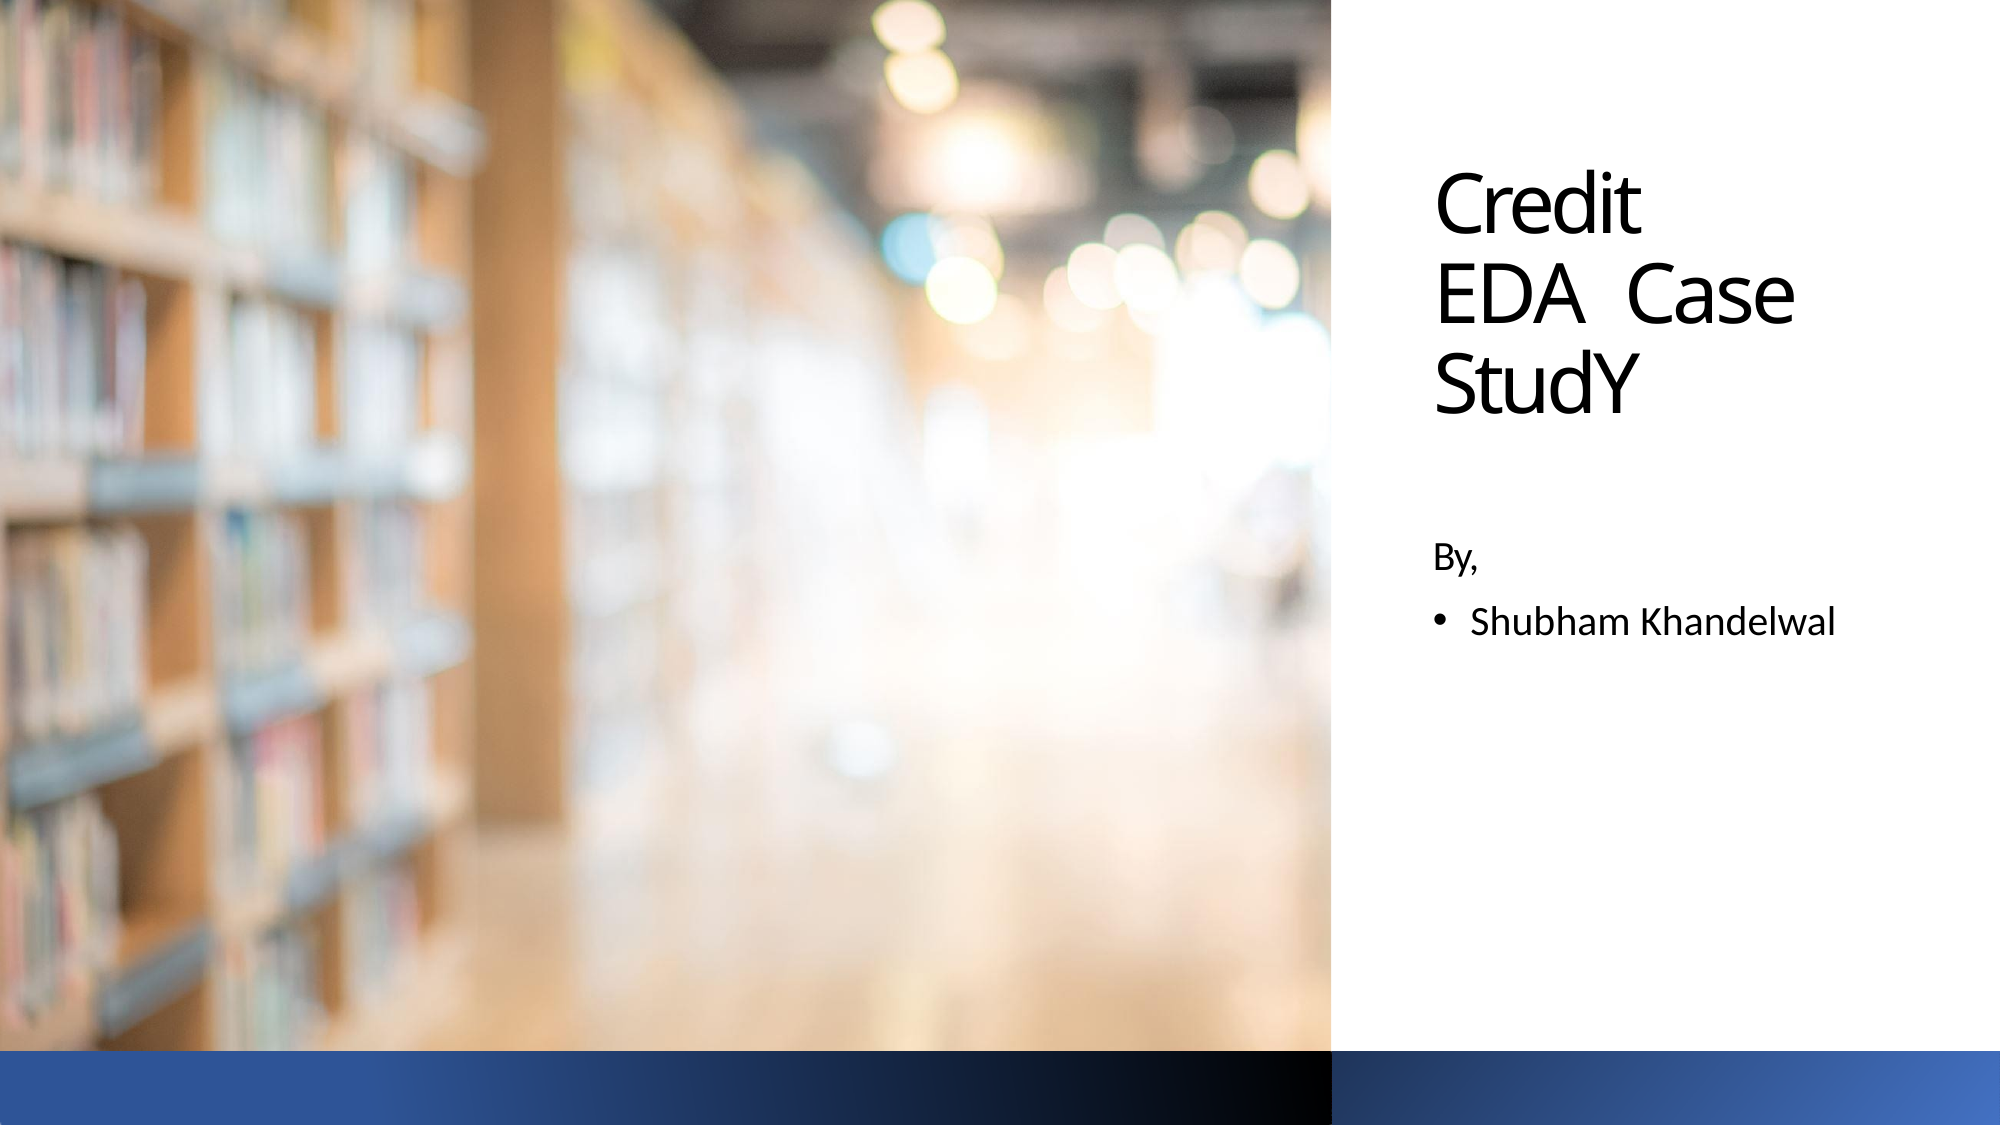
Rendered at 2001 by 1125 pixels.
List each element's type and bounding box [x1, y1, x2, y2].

text_box [0, 0, 2000, 1125]
